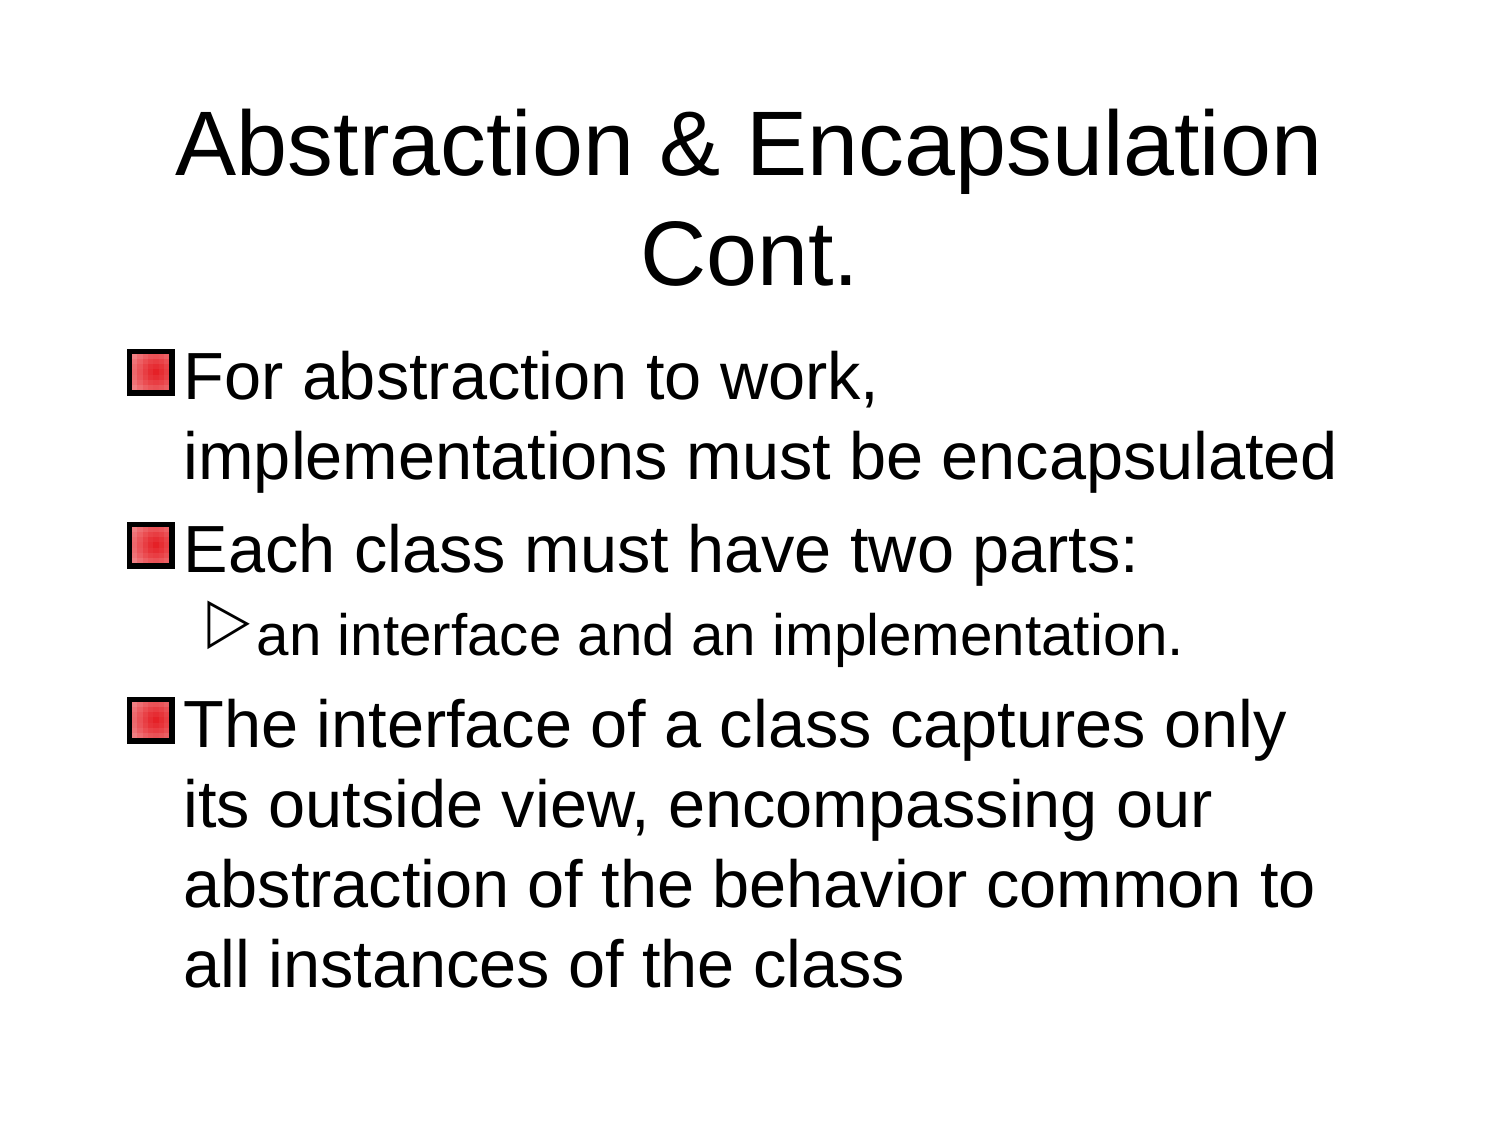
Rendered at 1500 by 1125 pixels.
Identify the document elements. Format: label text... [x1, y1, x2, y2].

picture [127, 522, 175, 569]
picture [127, 349, 175, 396]
picture [127, 697, 175, 744]
list For abstraction to work, implementations must be encapsulated Each class must have two parts: an interface and an implementation. The interface of a class captures only its outside view, encompassing our abstraction of the behavior common to all instances of the class [112, 324, 1388, 1000]
title Abstraction & Encapsulation Cont. [112, 99, 1388, 288]
